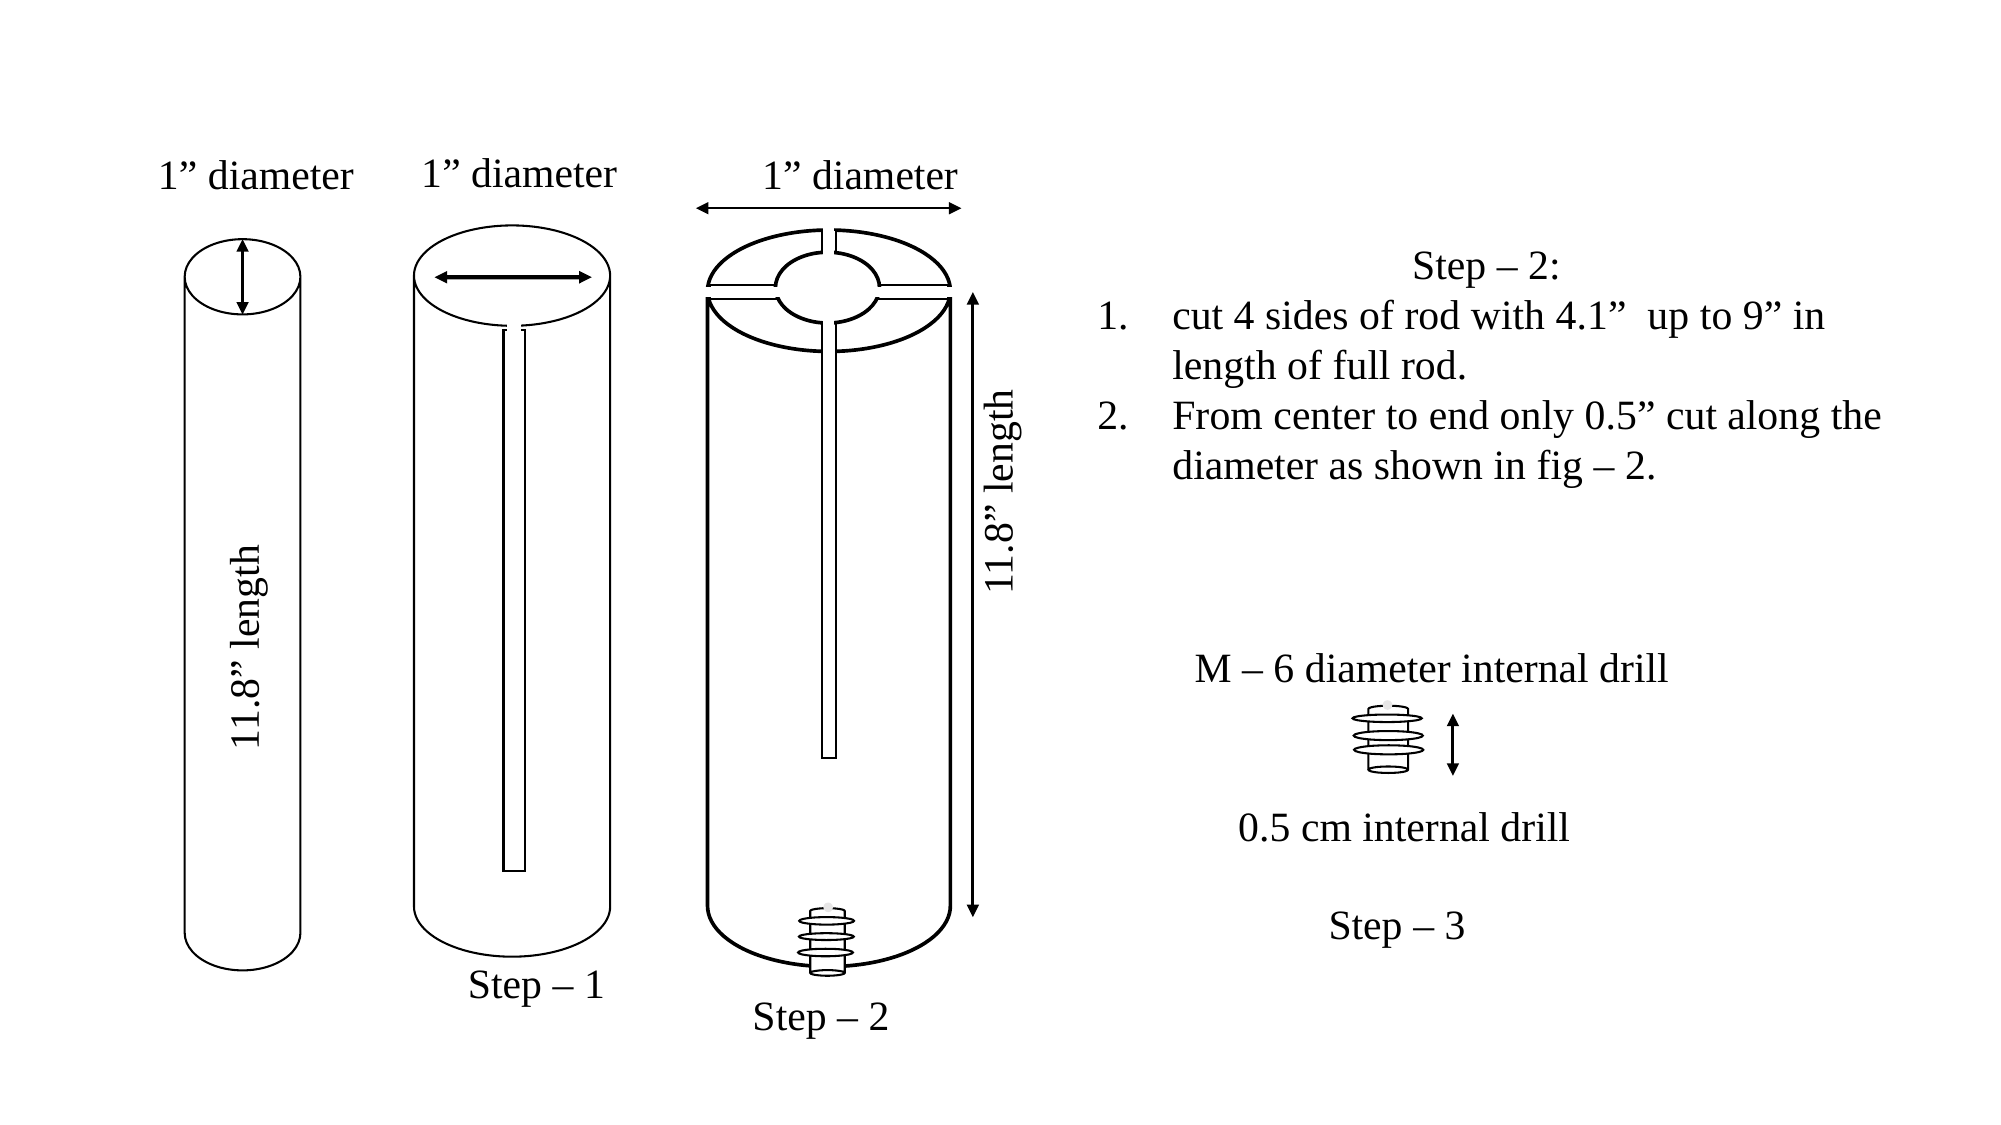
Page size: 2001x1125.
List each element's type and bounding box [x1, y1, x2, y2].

text_box [142, 137, 1901, 1048]
